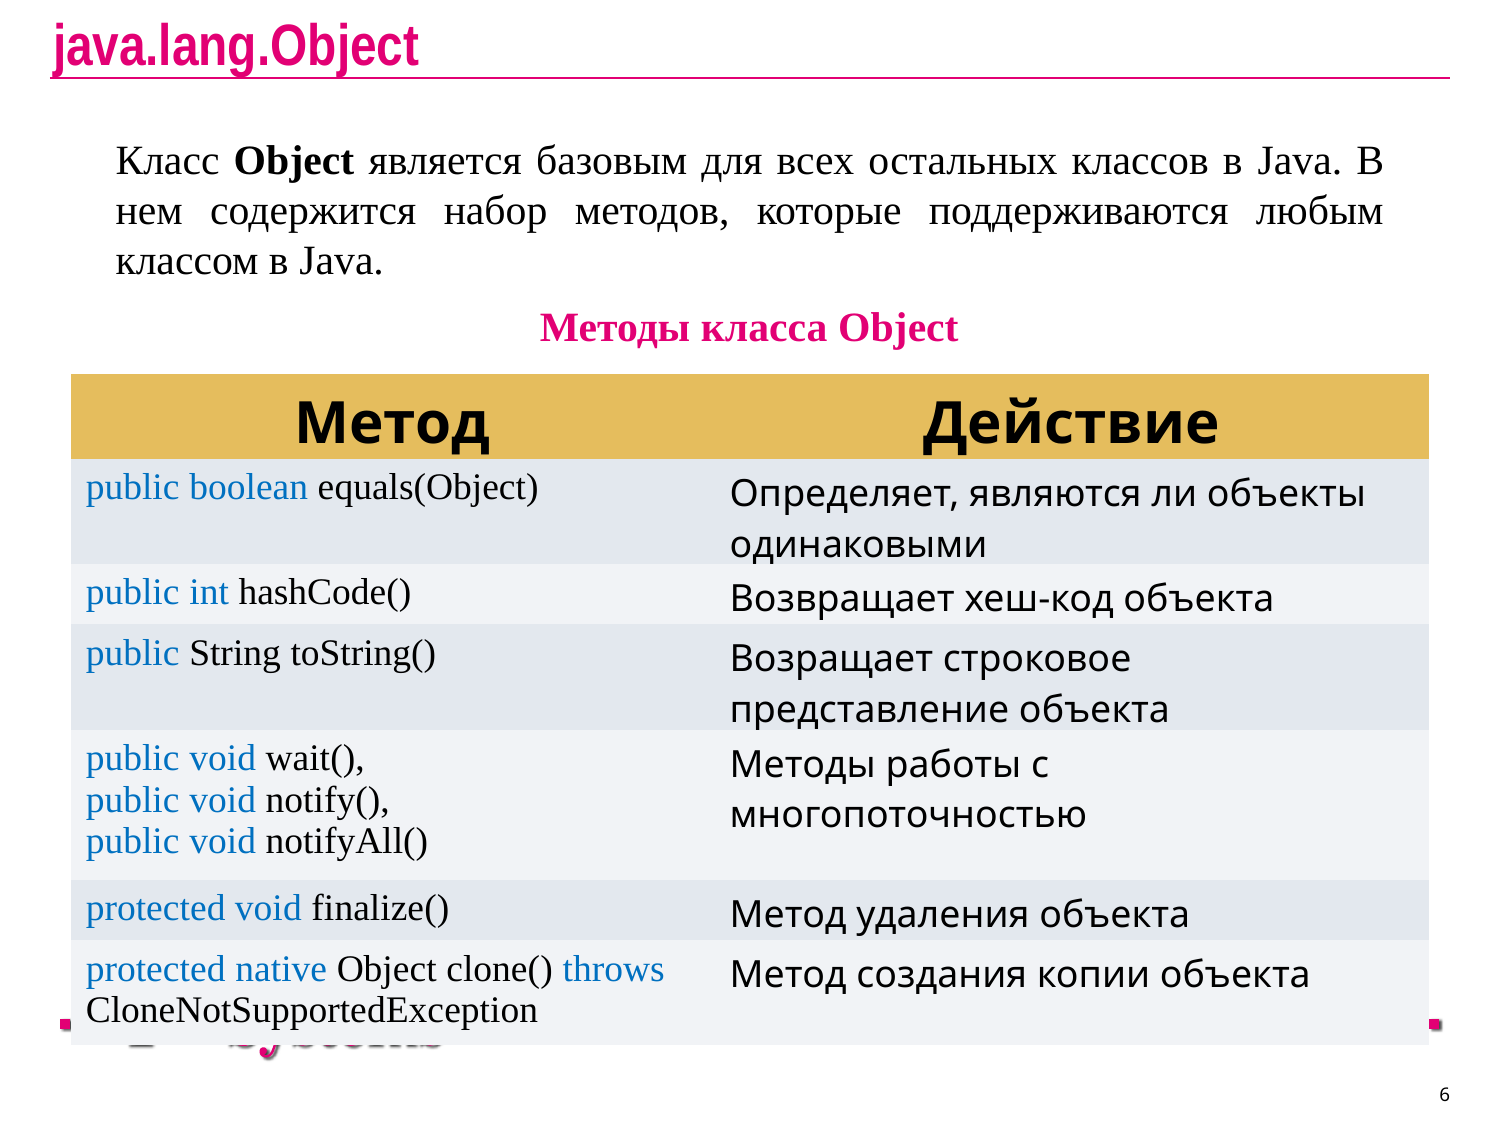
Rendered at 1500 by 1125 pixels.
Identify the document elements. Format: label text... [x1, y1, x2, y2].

table_cell public void wait(), public void notify(), public void notifyAll() [71, 730, 715, 880]
table_cell Методы работы с многопоточностью [715, 730, 1429, 880]
table_cell Возращает строковое представление объекта [715, 624, 1429, 730]
text_box Класс Object является базовым для всех остальных классов в Java. В нем содержится набор методов, которые поддерживаются любым классом в Java. [100, 125, 1399, 291]
table_cell public int hashCode() [71, 564, 715, 624]
table_cell Метод удаления объекта [715, 880, 1429, 940]
table_header Метод [71, 374, 715, 459]
table_cell Определяет, являются ли объекты одинаковыми [715, 459, 1429, 564]
table_cell public boolean equals(Object) [71, 459, 715, 564]
title java.lang.Object [53, 14, 1450, 91]
table_cell Возвращает хеш-код объекта [715, 564, 1429, 624]
table_header Действие [715, 374, 1429, 459]
text_box Методы класса Object [374, 292, 1125, 357]
table_cell public String toString() [71, 624, 715, 730]
table_cell protected void finalize() [71, 880, 715, 940]
slide_number 6 [1361, 1082, 1451, 1107]
table_cell protected native Object clone() throws CloneNotSupportedException [71, 940, 715, 1045]
table_cell Метод создания копии объекта [715, 940, 1429, 1045]
